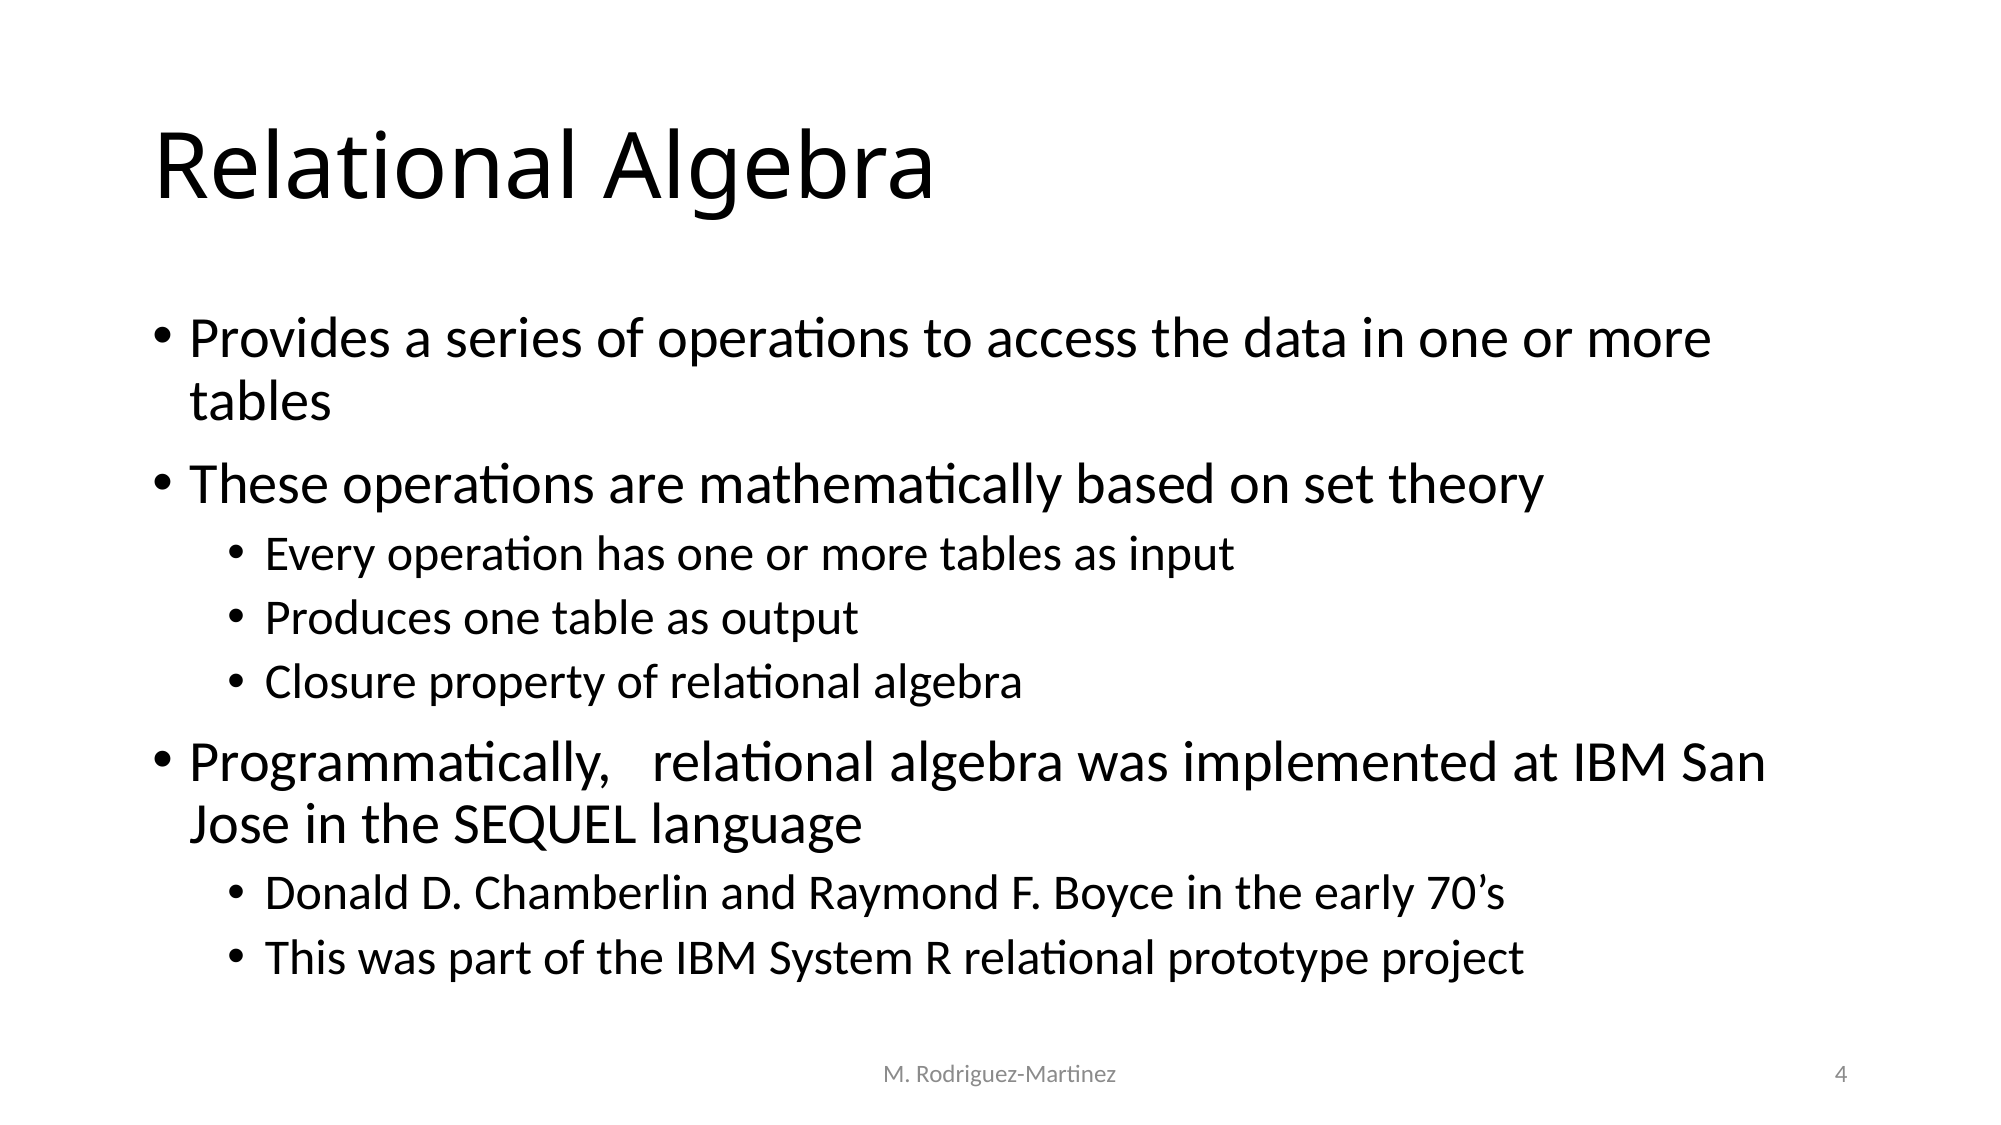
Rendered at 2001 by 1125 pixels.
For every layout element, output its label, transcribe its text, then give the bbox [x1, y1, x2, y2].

title Relational Algebra [137, 59, 1863, 278]
slide_number 4 [1412, 1042, 1863, 1103]
list Provides a series of operations to access the data in one or more tables These operations are mathematically based on set theory Every operation has one or more tables as input Produces one table as output Closure property of relational algebra Programmatically, relational algebra was implemented at IBM San Jose in the SEQUEL language Donald D. Chamberlin and Raymond F. Boyce in the early 70’s This was part of the IBM System R relational prototype project [137, 299, 1863, 1014]
footer M. Rodriguez-Martinez [662, 1042, 1338, 1103]
